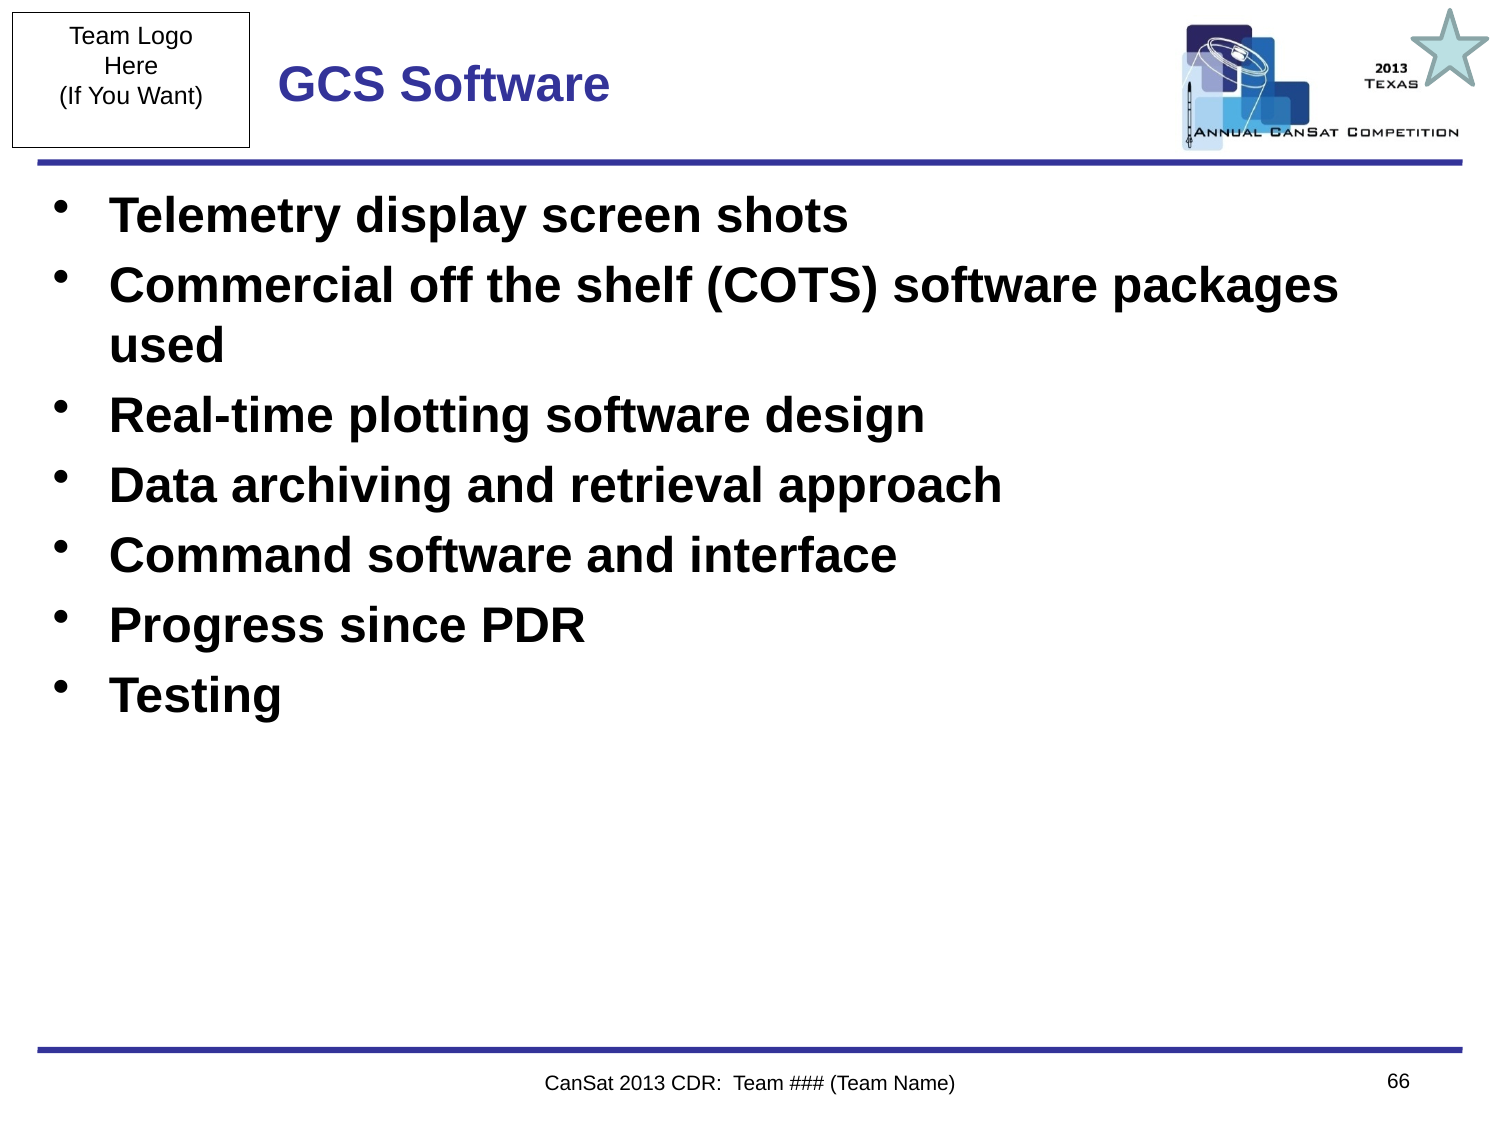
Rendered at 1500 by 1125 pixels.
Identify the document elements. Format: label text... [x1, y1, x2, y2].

footer CanSat 2013 CDR: Team ### (Team Name) [450, 1062, 1050, 1103]
picture [1454, 15, 1465, 36]
text_box [1410, 7, 1490, 87]
slide_number 66 [1312, 1059, 1425, 1100]
list Telemetry display screen shots Commercial off the shelf (COTS) software packages used Real-time plotting software design Data archiving and retrieval approach Command software and interface Progress since PDR Testing [37, 174, 1463, 1025]
title GCS Software [262, 12, 1150, 150]
picture [1175, 15, 1465, 157]
